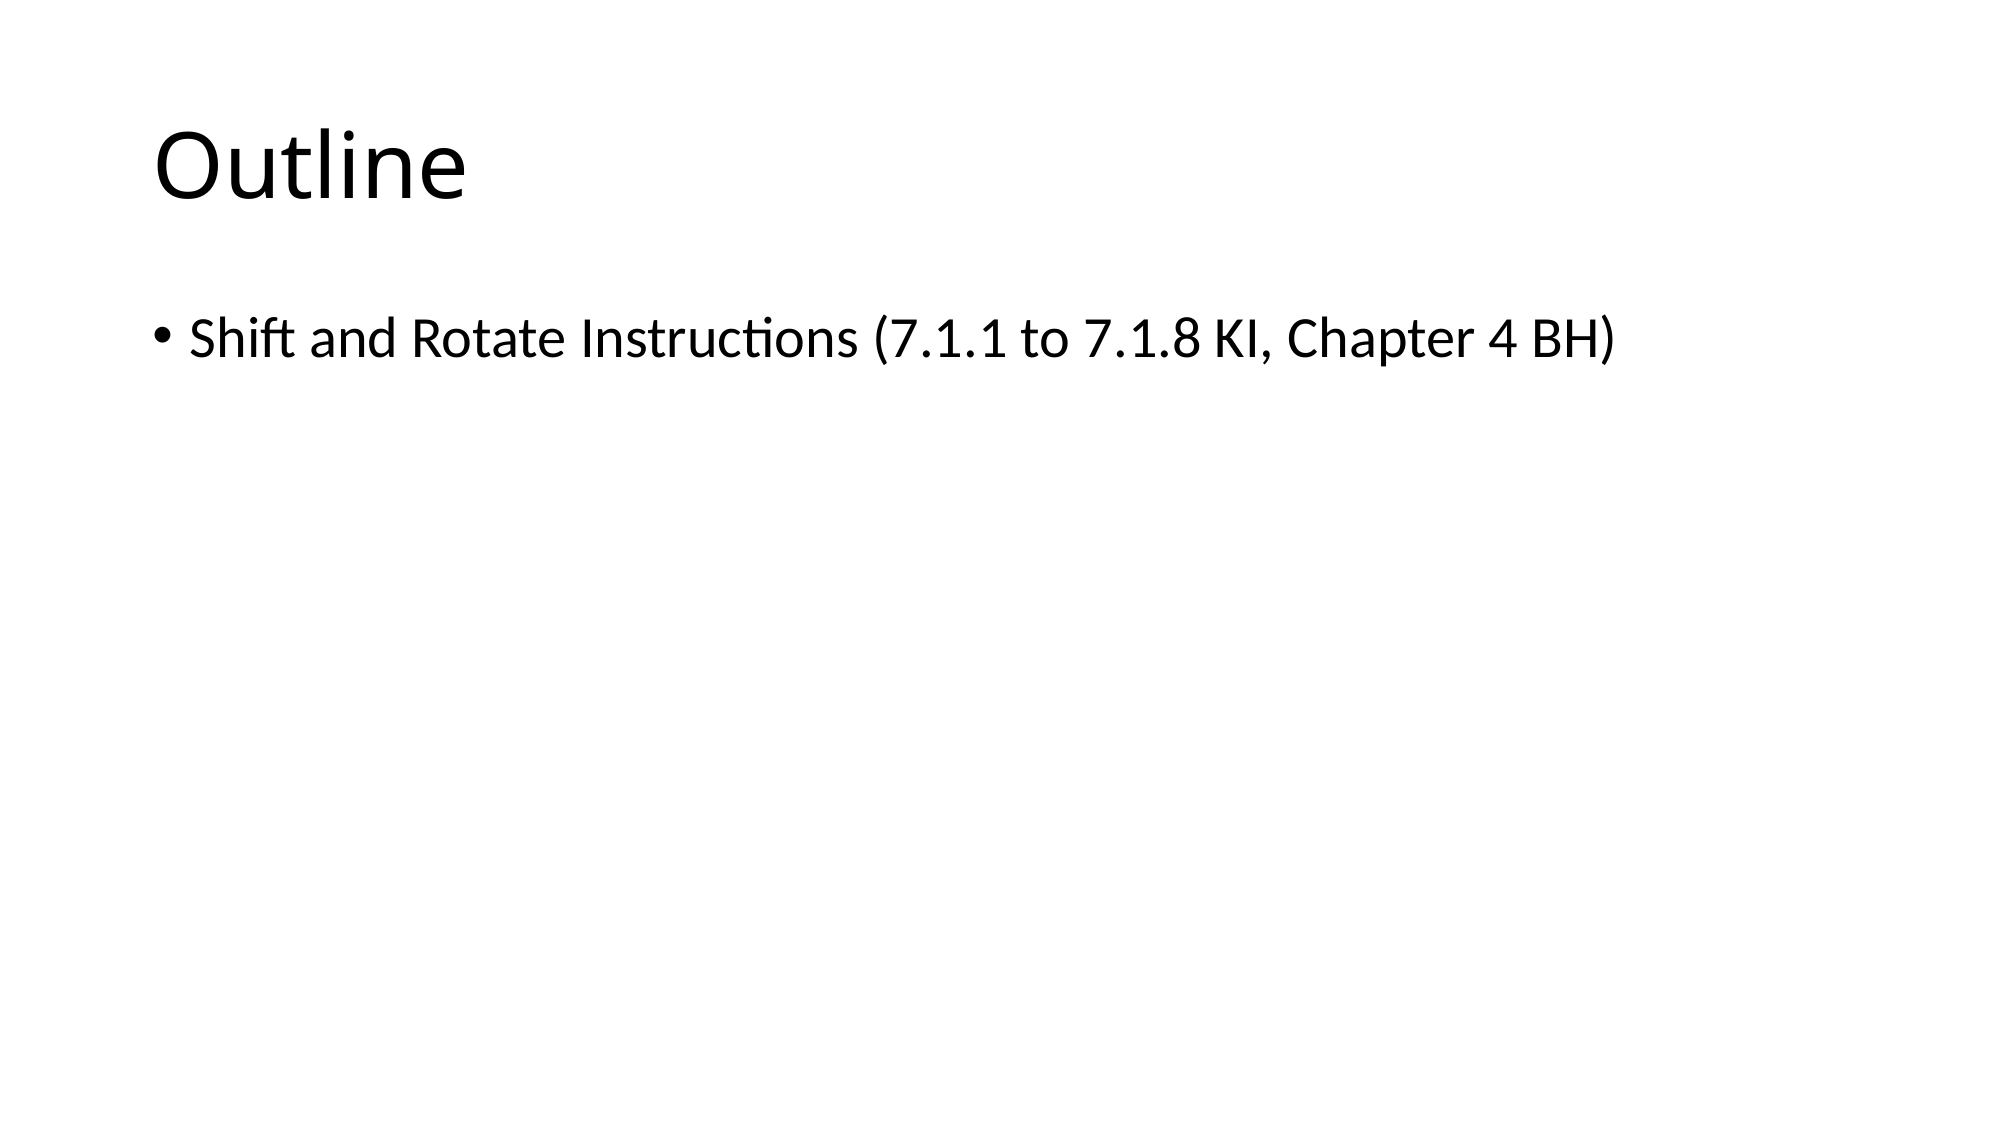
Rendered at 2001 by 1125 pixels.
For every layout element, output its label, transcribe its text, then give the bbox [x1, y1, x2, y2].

title Outline [137, 59, 1863, 278]
list Shift and Rotate Instructions (7.1.1 to 7.1.8 KI, Chapter 4 BH) [137, 299, 1863, 1014]
